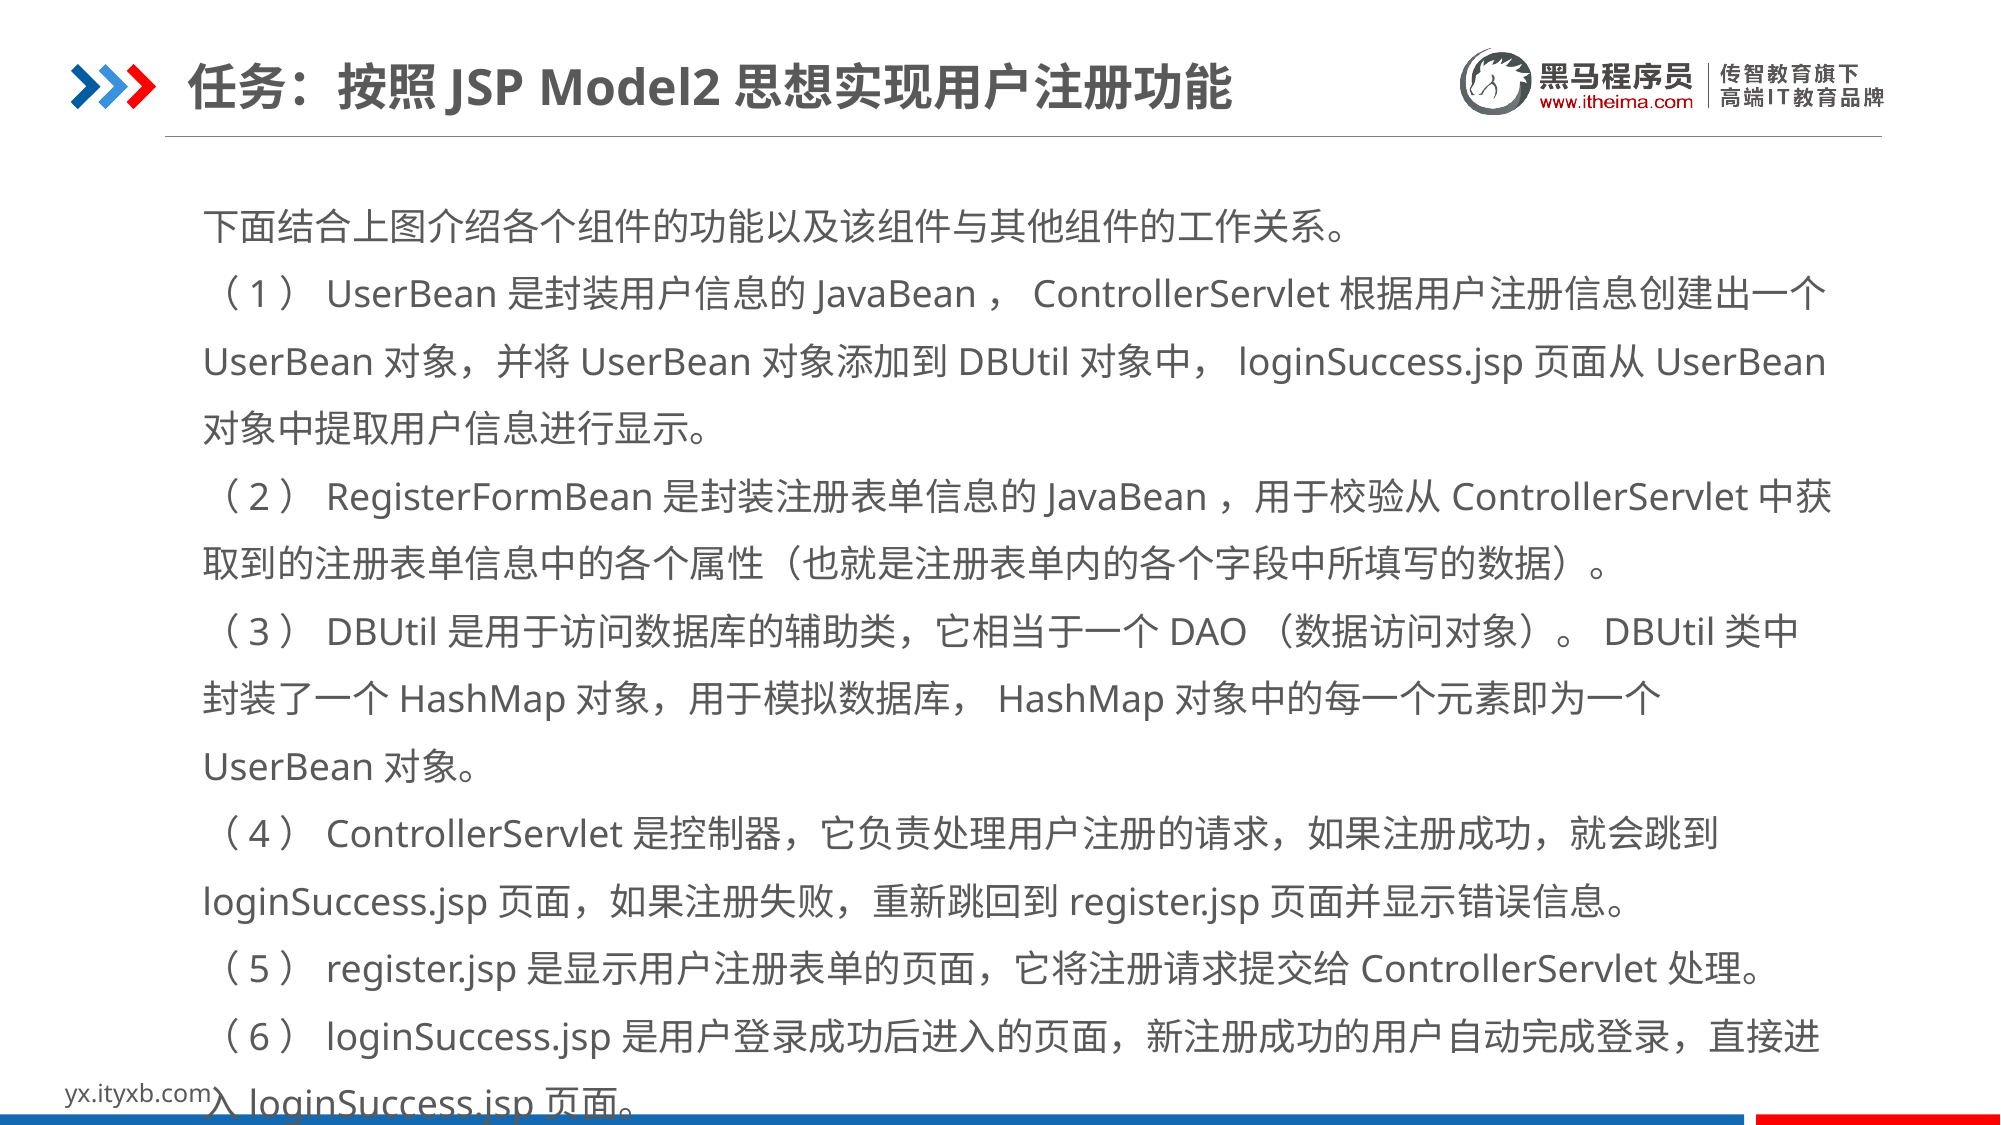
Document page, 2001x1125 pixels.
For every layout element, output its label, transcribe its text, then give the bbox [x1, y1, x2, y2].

picture [1460, 48, 1887, 115]
text_box 任务：按照JSP Model2思想实现用户注册功能 [187, 43, 1286, 127]
text_box 下面结合上图介绍各个组件的功能以及该组件与其他组件的工作关系。 （1）UserBean是封装用户信息的JavaBean，ControllerServlet根据用户注册信息创建出一个UserBean对象，并将UserBean对象添加到DBUtil对象中，loginSuccess.jsp页面从UserBean对象中提取用户信息进行显示。 （2）RegisterFormBean是封装注册表单信息的JavaBean，用于校验从ControllerServlet中获取到的注册表单信息中的各个属性（也就是注册表单内的各个字段中所填写的数据）。 （3）DBUtil是用于访问数据库的辅助类，它相当于一个DAO（数据访问对象）。DBUtil类中封装了一个HashMap对象，用于模拟数据库，HashMap对象中的每一个元素即为一个UserBean对象。 （4）ControllerServlet是控制器，它负责处理用户注册的请求，如果注册成功，就会跳到loginSuccess.jsp页面，如果注册失败，重新跳回到register.jsp页面并显示错误信息。 （5）register.jsp是显示用户注册表单的页面，它将注册请求提交给ControllerServlet处理。 （6）loginSuccess.jsp是用户登录成功后进入的页面，新注册成功的用户自动完成登录，直接进入loginSuccess.jsp页面。 [187, 173, 1851, 1125]
